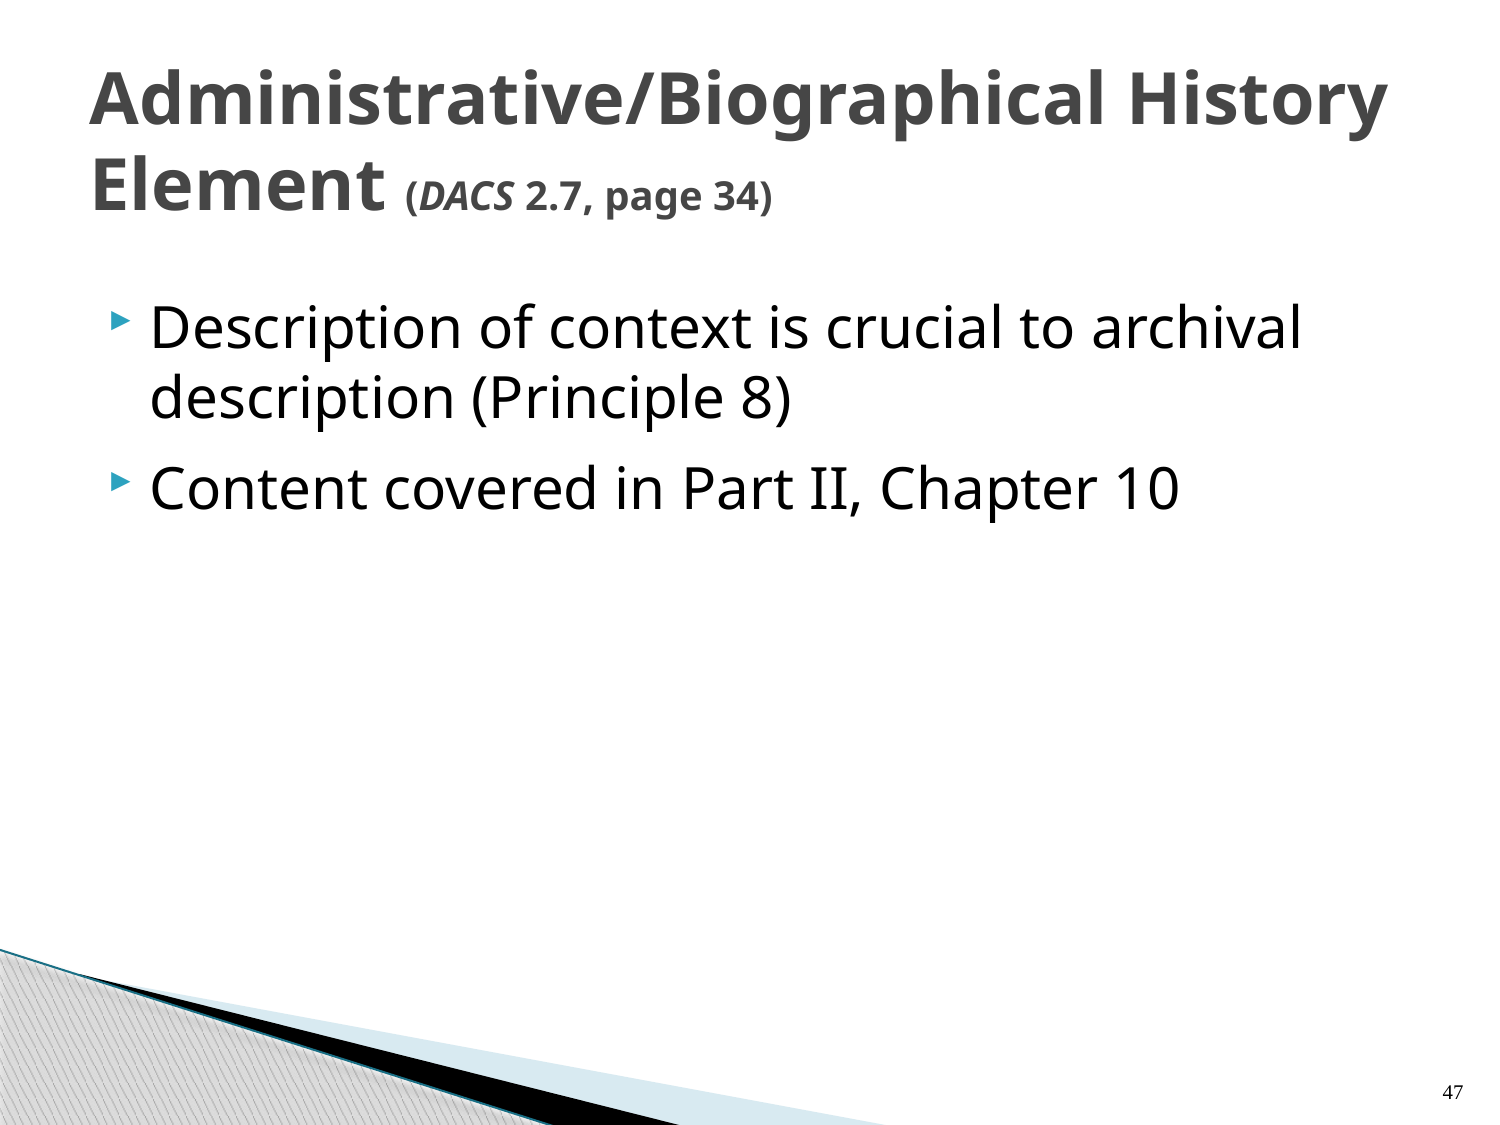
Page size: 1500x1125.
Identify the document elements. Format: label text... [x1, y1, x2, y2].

list Description of context is crucial to archival description (Principle 8) Content covered in Part II, Chapter 10 [74, 282, 1426, 1026]
title Administrative/Biographical History Element (DACS 2.7, page 34) [75, 45, 1425, 233]
slide_number 47 [1418, 1051, 1479, 1112]
